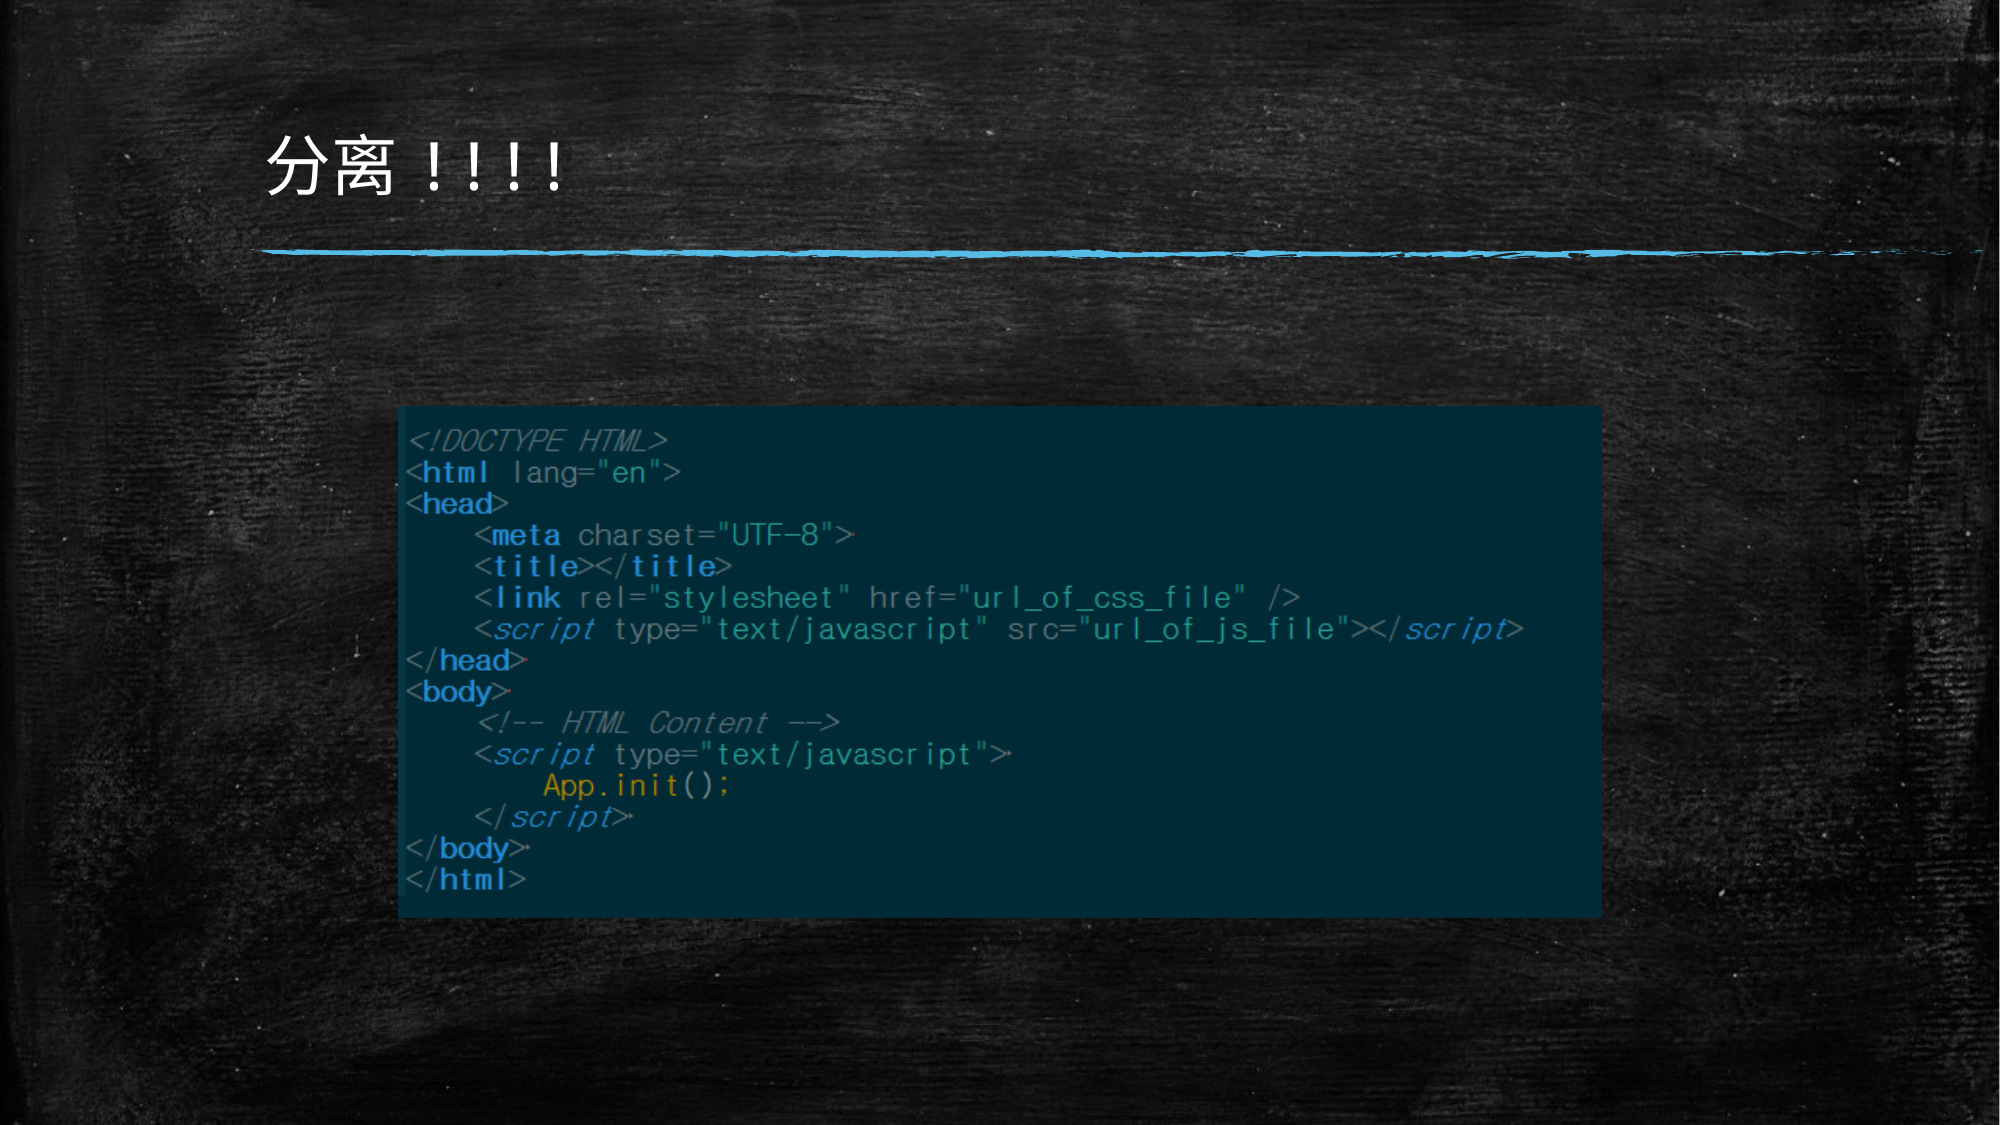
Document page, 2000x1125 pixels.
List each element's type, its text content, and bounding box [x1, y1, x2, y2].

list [398, 406, 1602, 918]
title 分离!!!! [249, 45, 1750, 213]
